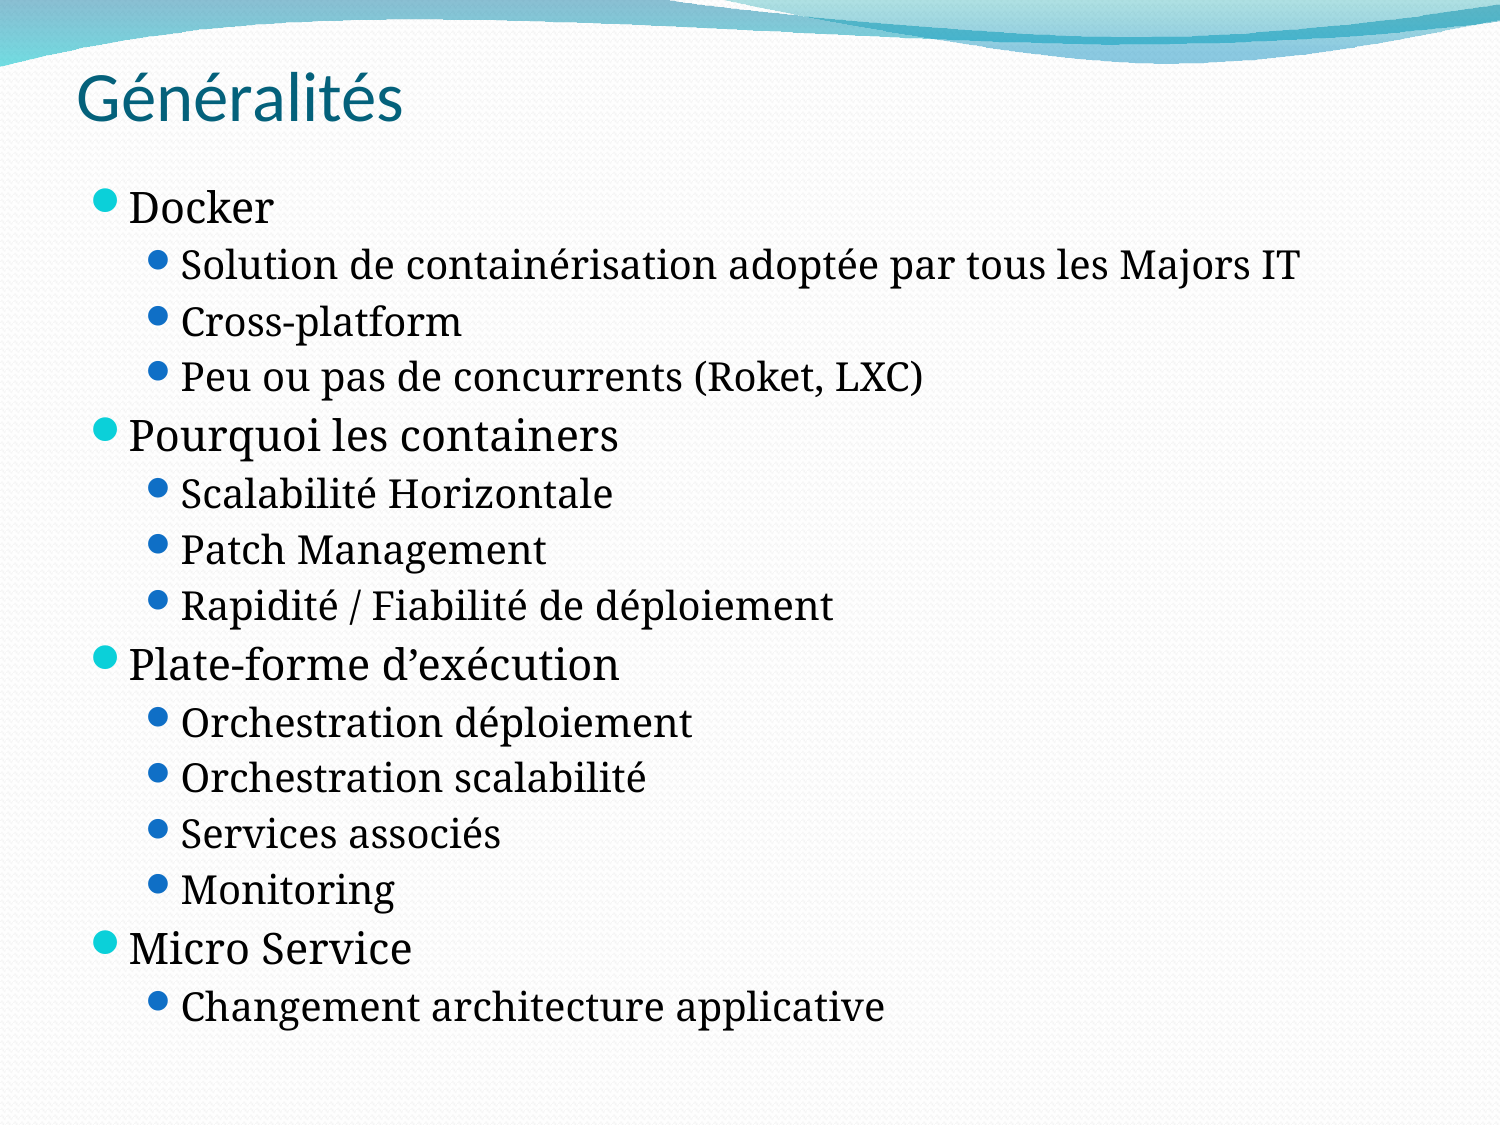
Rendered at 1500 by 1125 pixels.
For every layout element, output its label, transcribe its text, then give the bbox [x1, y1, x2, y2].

list Docker Solution de containérisation adoptée par tous les Majors IT Cross-platform Peu ou pas de concurrents (Roket, LXC) Pourquoi les containers Scalabilité Horizontale Patch Management Rapidité / Fiabilité de déploiement Plate-forme d’exécution Orchestration déploiement Orchestration scalabilité Services associés Monitoring Micro Service Changement architecture applicative [75, 172, 1425, 1038]
title Généralités [76, 42, 1427, 136]
